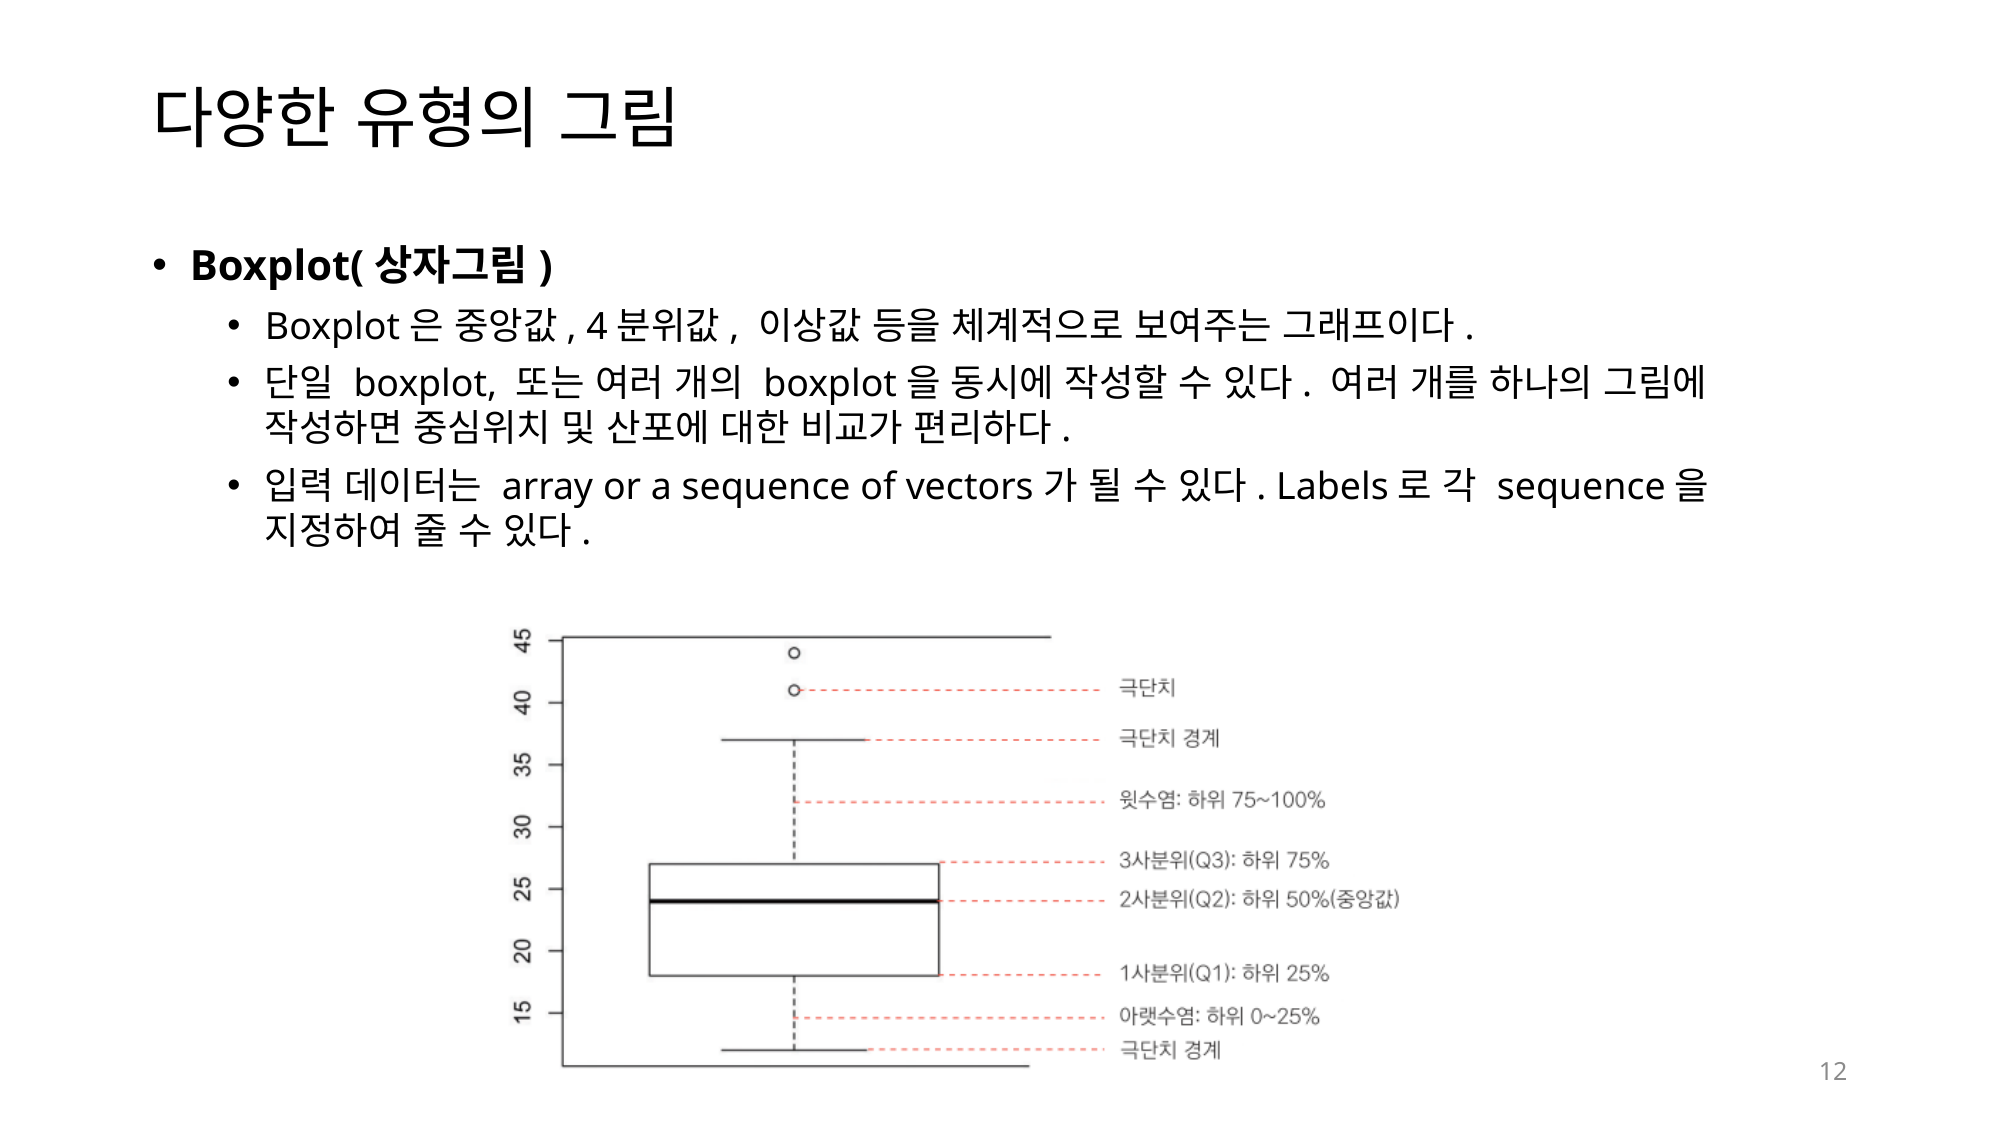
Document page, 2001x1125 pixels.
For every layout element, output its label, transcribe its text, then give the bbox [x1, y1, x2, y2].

title 다양한 유형의 그림 [137, 59, 1863, 182]
list Boxplot(상자그림) Boxplot은 중앙값, 4분위값, 이상값 등을 체계적으로 보여주는 그래프이다. 단일 boxplot, 또는 여러 개의 boxplot을 동시에 작성할 수 있다. 여러 개를 하나의 그림에 작성하면 중심위치 및 산포에 대한 비교가 편리하다. 입력 데이터는 array or a sequence of vectors가 될 수 있다. Labels로 각 sequence을 지정하여 줄 수 있다. [137, 231, 1863, 1066]
picture [500, 610, 1409, 1091]
slide_number 12 [1412, 1042, 1863, 1103]
